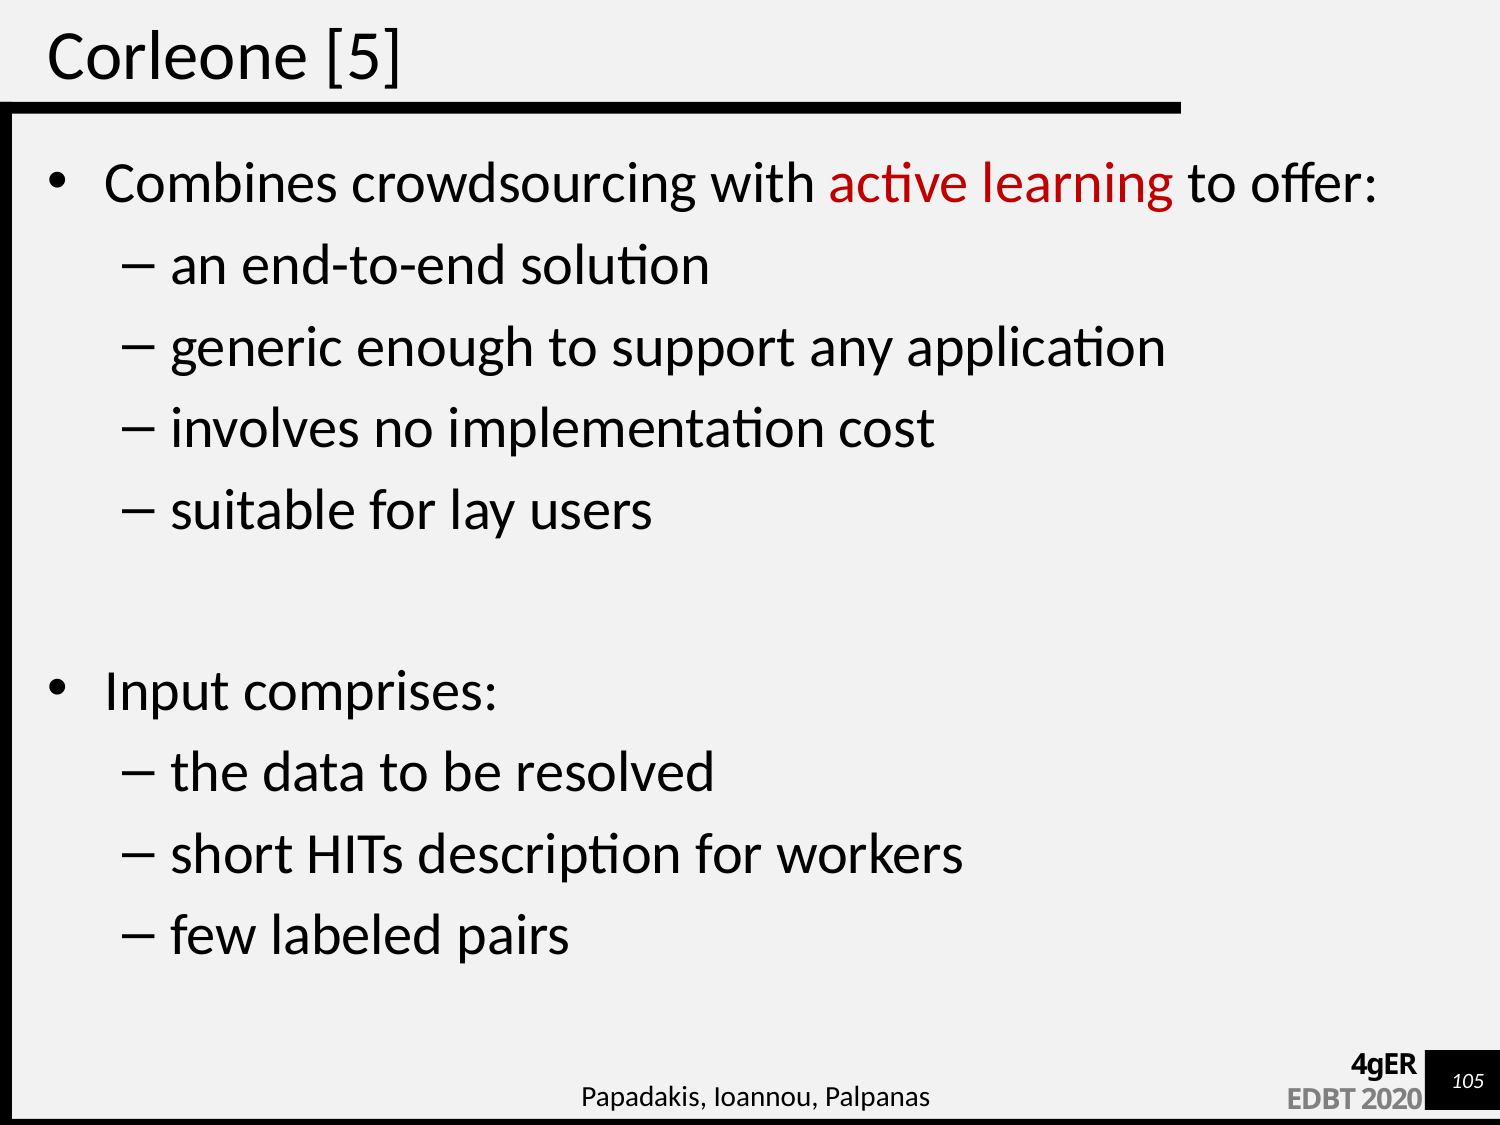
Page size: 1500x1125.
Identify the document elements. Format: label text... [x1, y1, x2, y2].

list Combines crowdsourcing with active learning to offer: an end-to-end solution generic enough to support any application involves no implementation cost suitable for lay users Input comprises: the data to be resolved short HITs description for workers few labeled pairs [33, 137, 1447, 1124]
title Corleone [5] [33, 1, 1500, 102]
footer Papadakis, Ioannou, Palpanas [490, 1069, 1022, 1125]
